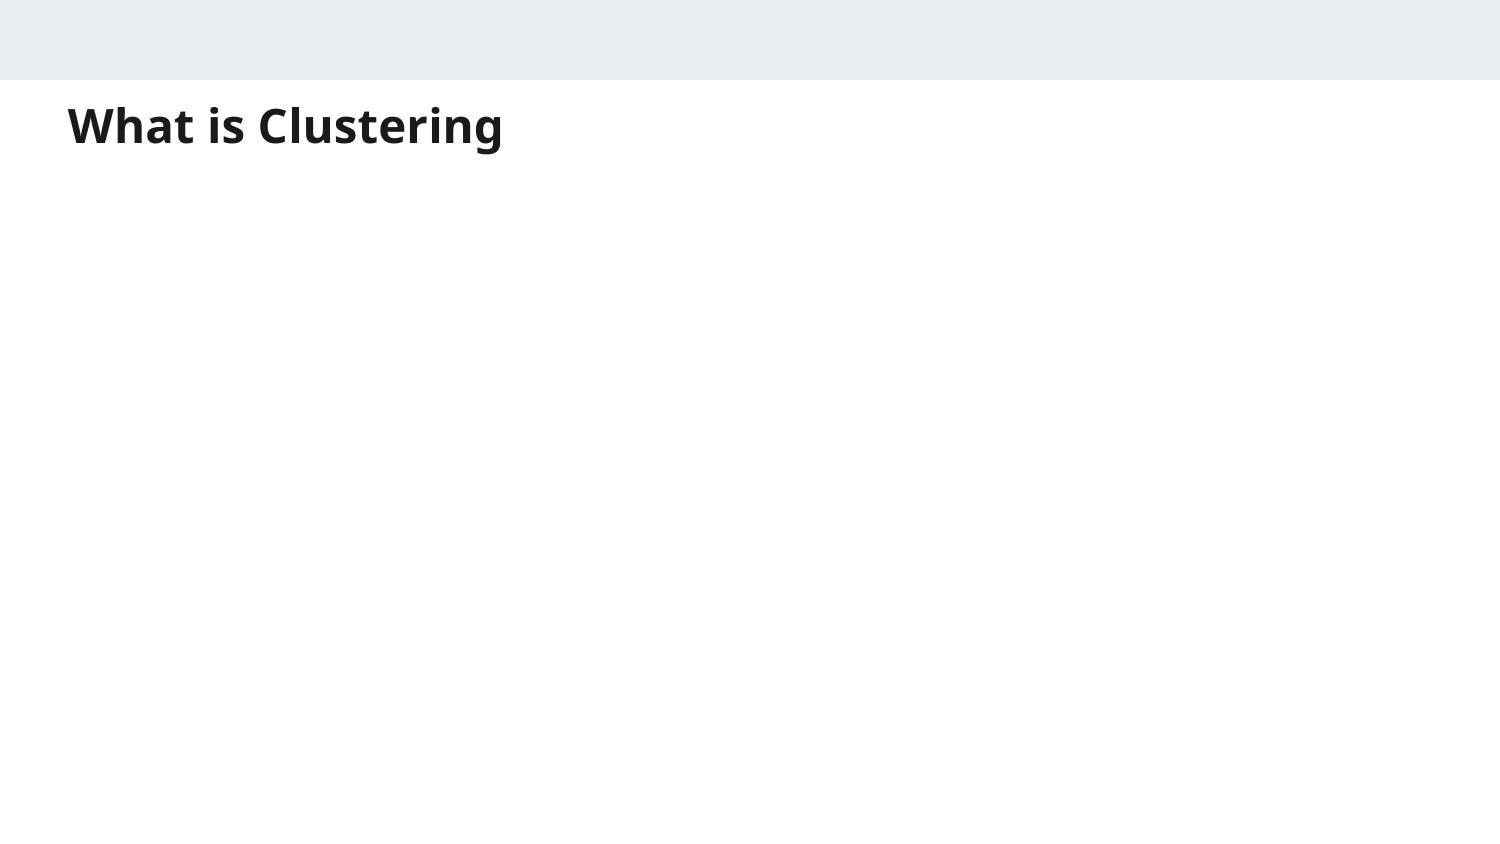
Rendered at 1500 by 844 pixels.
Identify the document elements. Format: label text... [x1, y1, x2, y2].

title What is Clustering [52, 80, 1315, 169]
